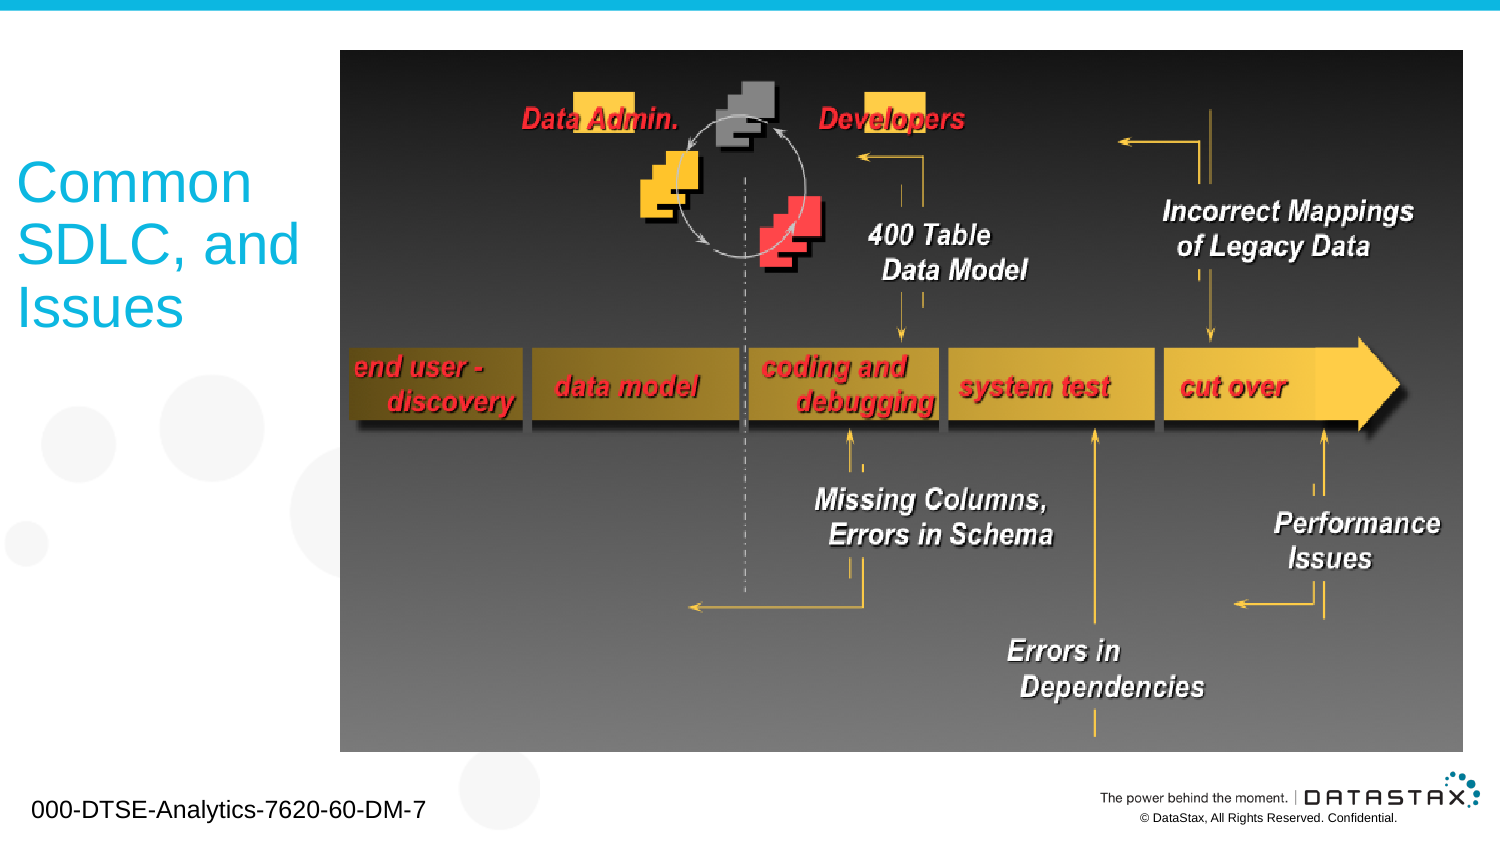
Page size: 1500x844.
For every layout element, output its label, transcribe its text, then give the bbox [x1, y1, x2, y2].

slide_number 000-DTSE-Analytics-7620-60-DM-7 [16, 785, 720, 831]
picture [1085, 756, 1495, 823]
title Common SDLC, and Issues [16, 265, 325, 356]
picture [340, 50, 1463, 752]
slide_number © DataStax, All Rights Reserved. Confidential. [1125, 802, 1463, 834]
